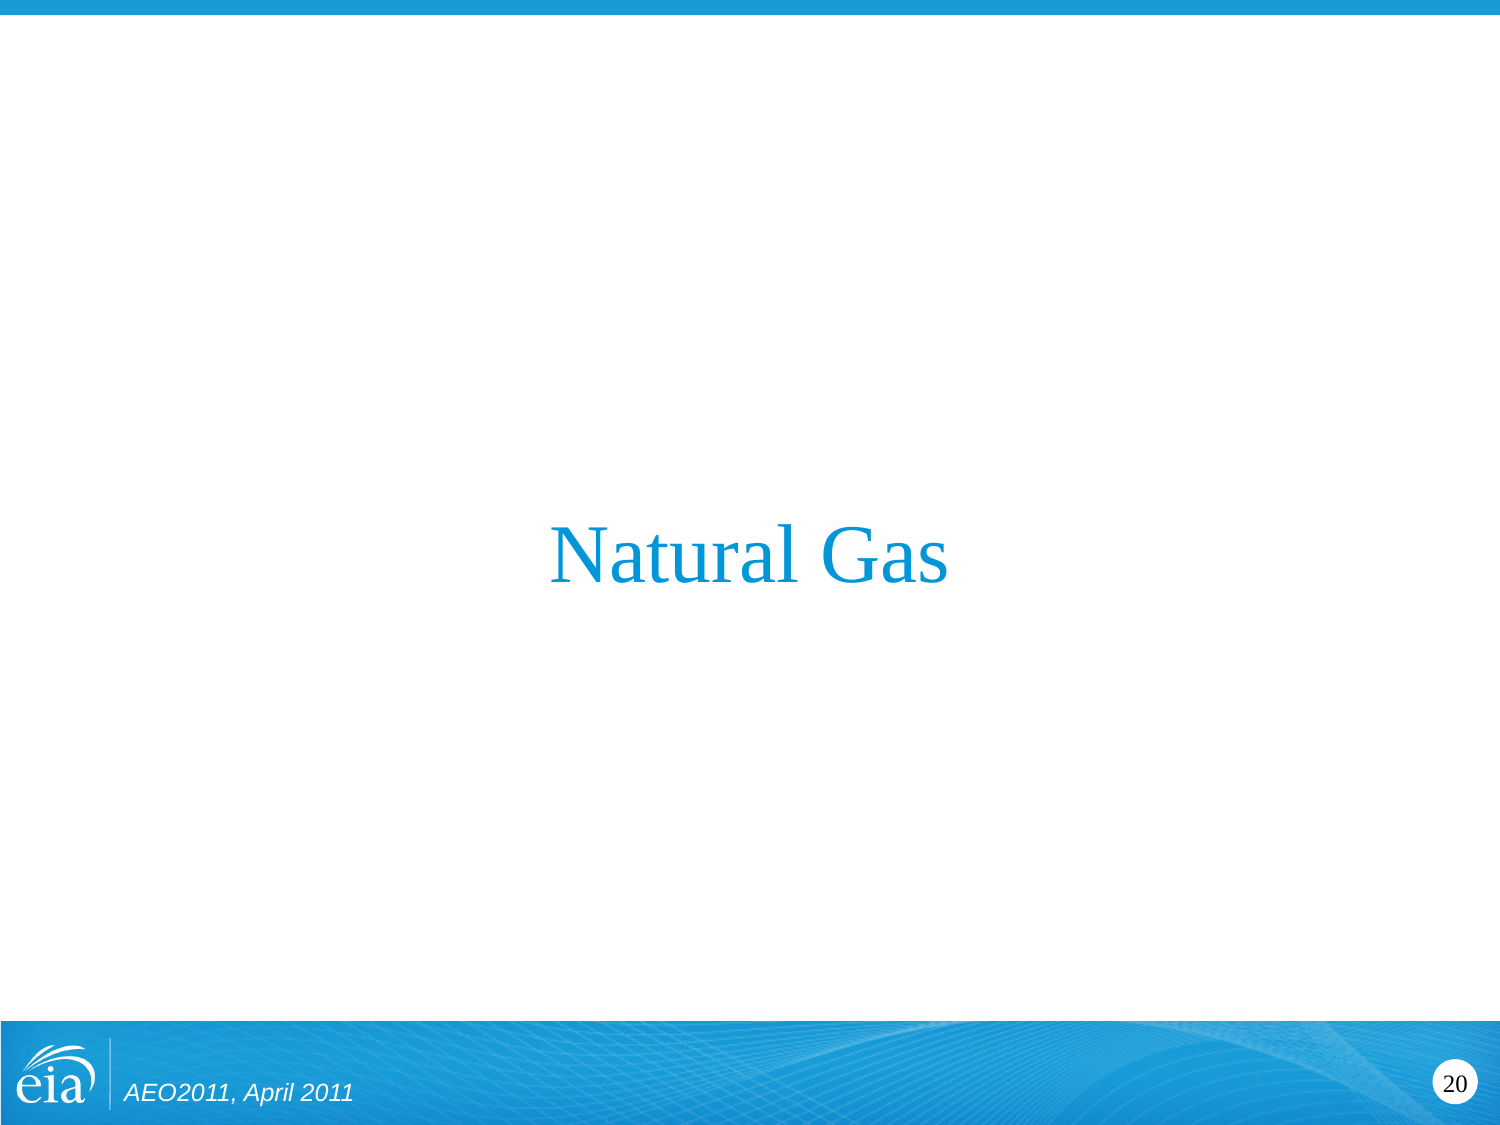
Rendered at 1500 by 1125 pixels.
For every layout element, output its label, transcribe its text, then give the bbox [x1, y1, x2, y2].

footer AEO2011, April 2011 [109, 1048, 571, 1114]
picture [2, 1021, 1500, 1125]
title Natural Gas [75, 362, 1425, 607]
slide_number 20 [1424, 1052, 1487, 1113]
